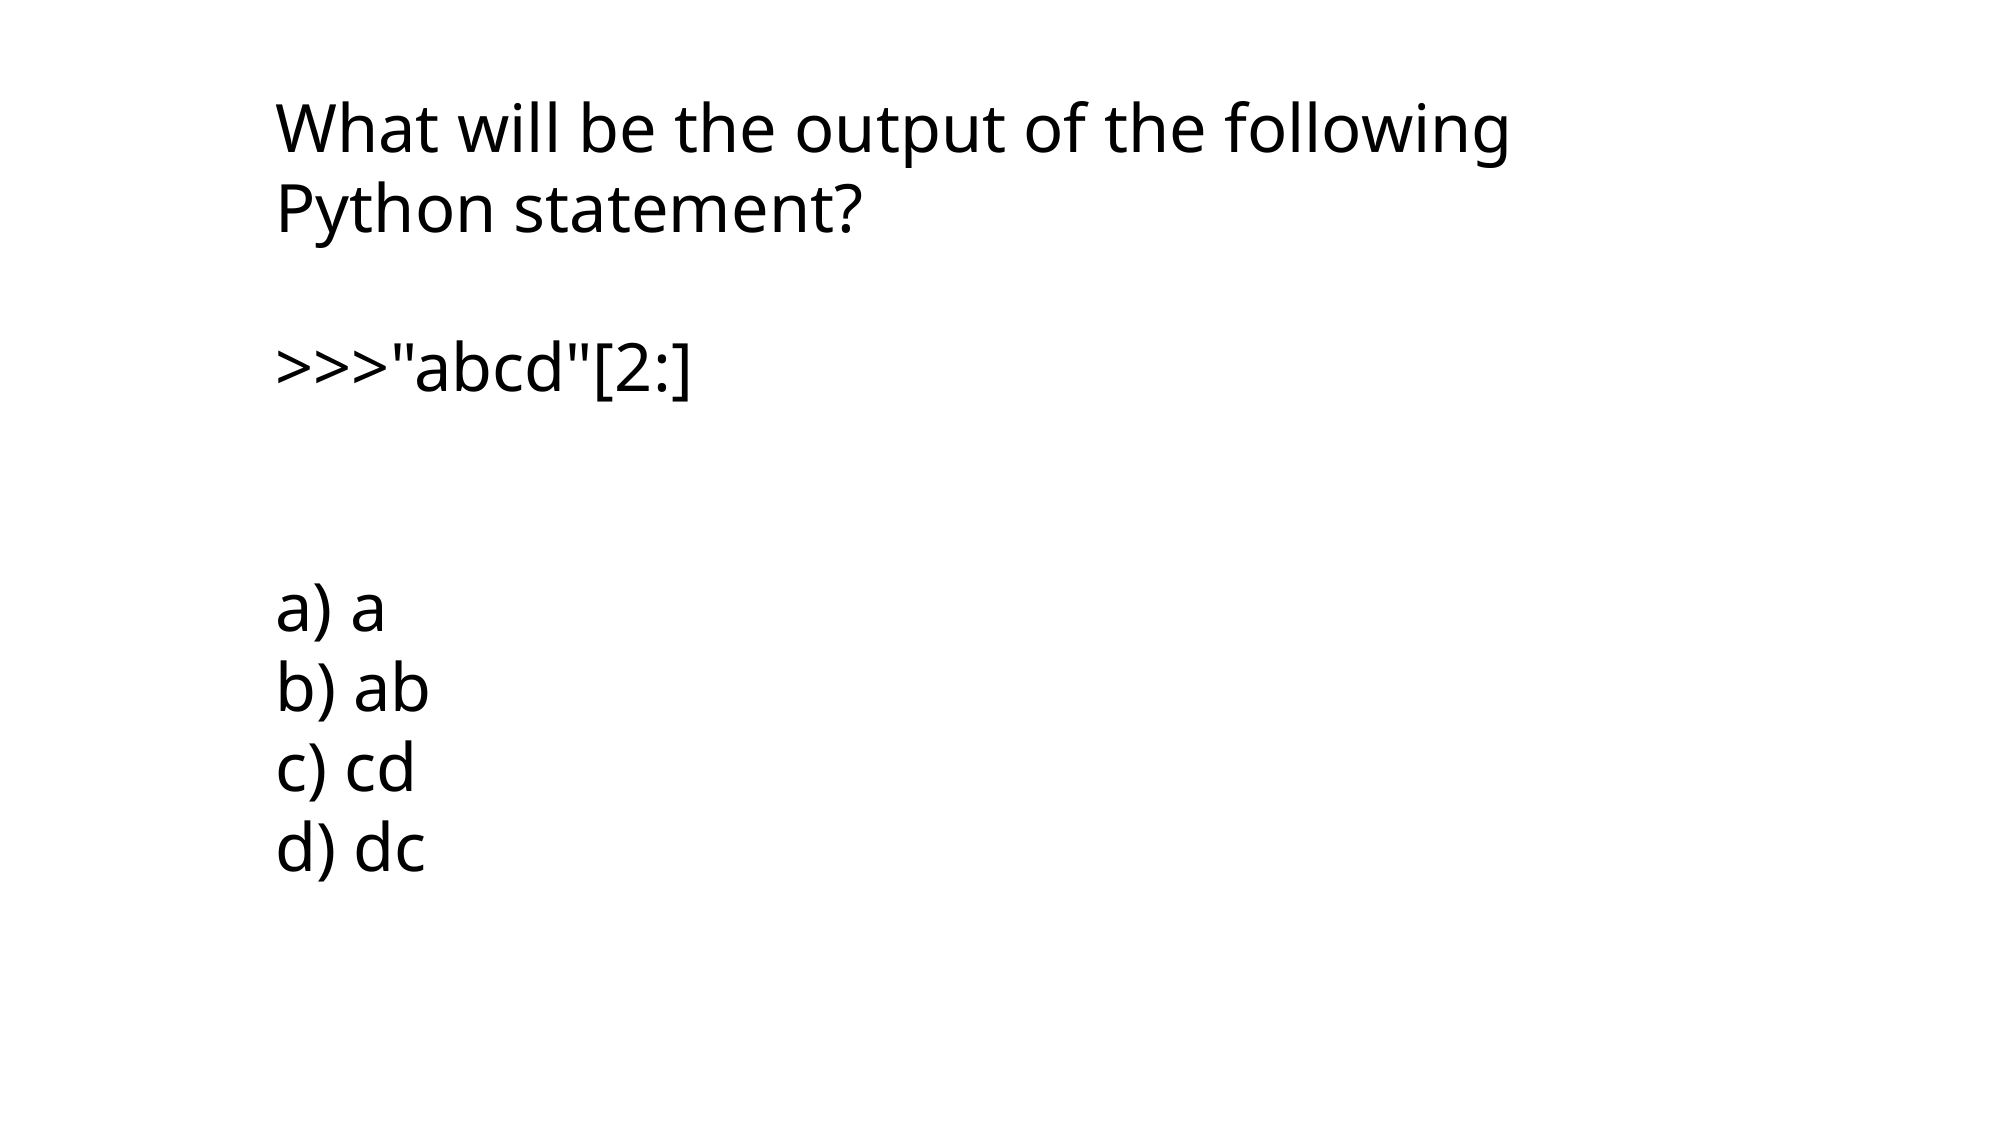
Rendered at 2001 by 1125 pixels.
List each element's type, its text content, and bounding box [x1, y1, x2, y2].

text_box What will be the output of the following Python statement? >>>"abcd"[2:] a) a b) ab c) cd d) dc [260, 78, 1606, 893]
